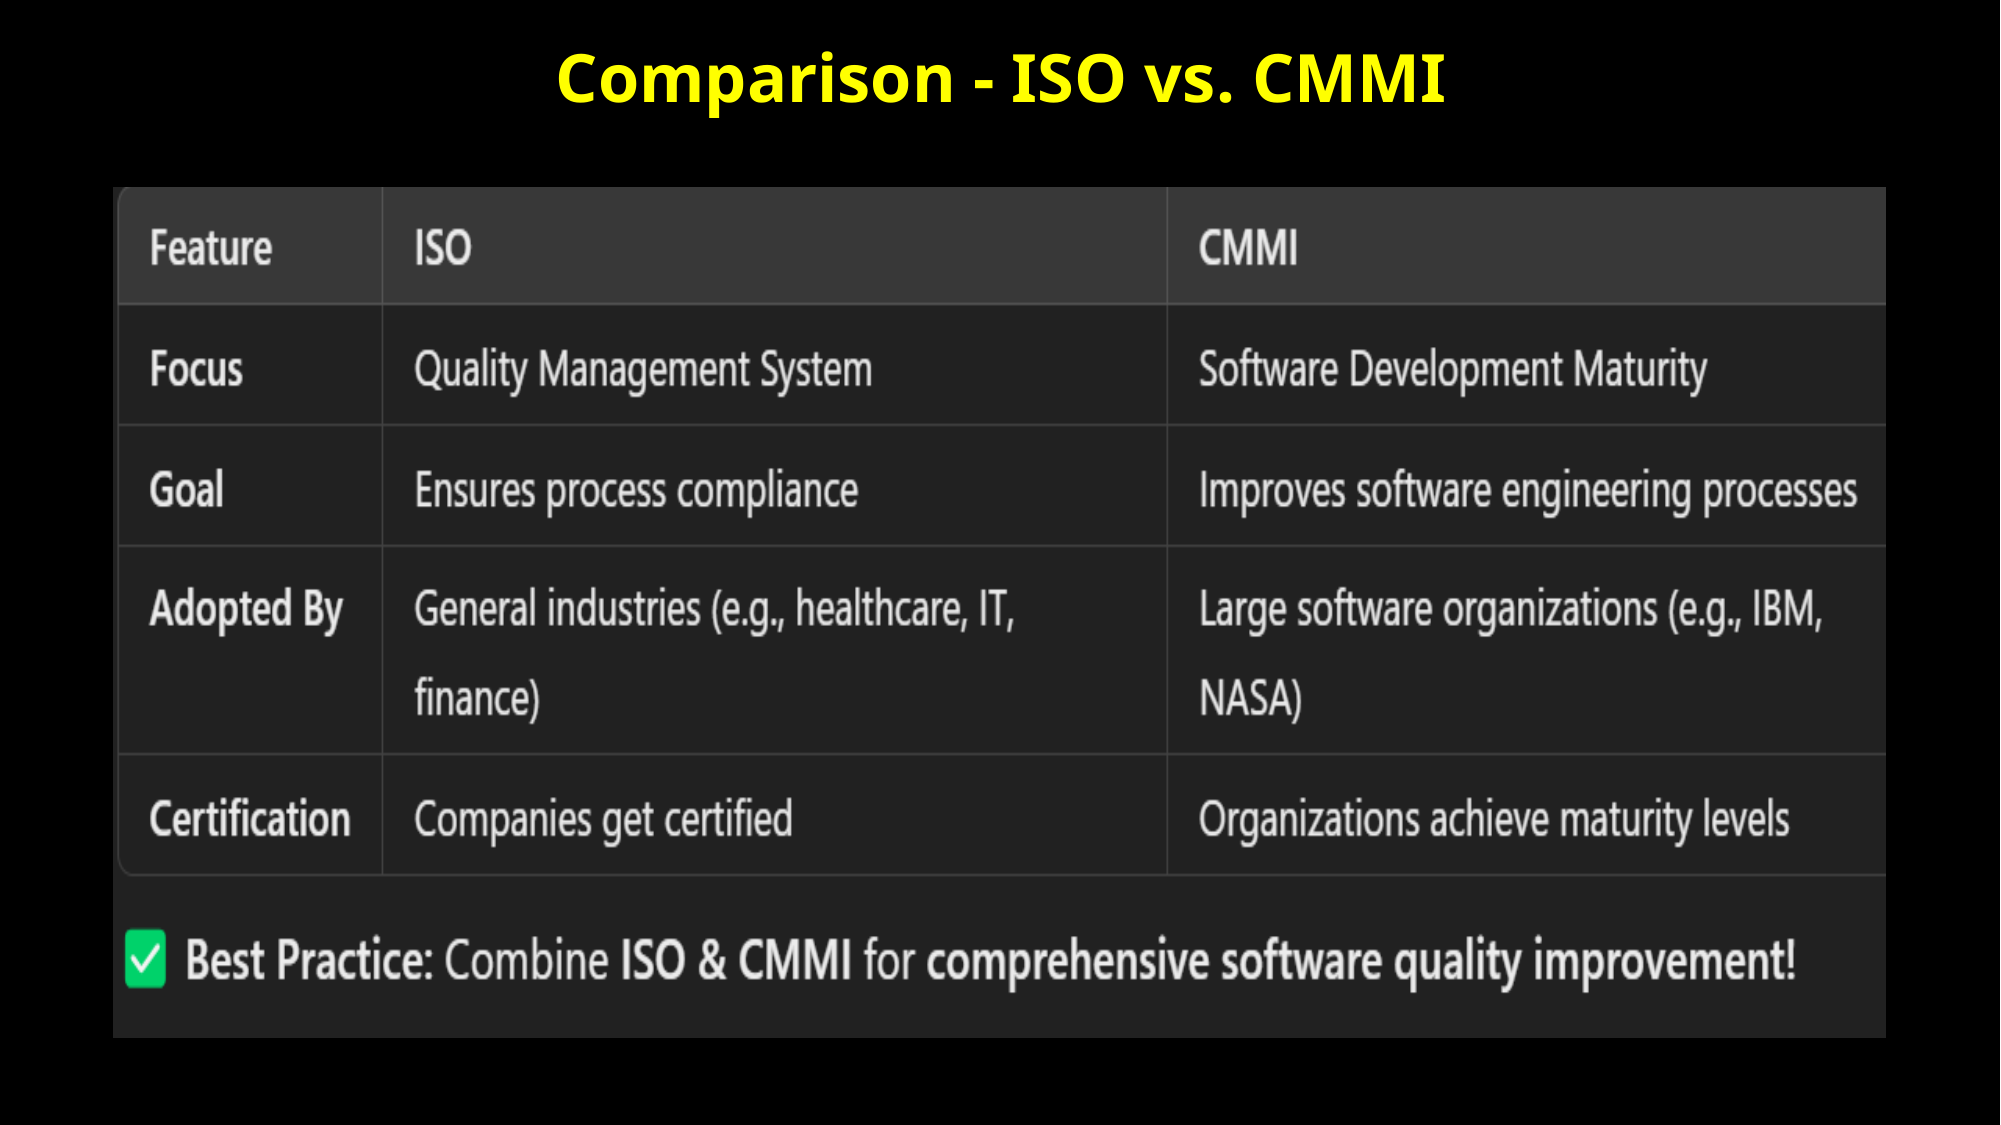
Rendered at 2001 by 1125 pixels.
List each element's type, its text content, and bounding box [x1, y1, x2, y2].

title Comparison - ISO vs. CMMI [251, 31, 1752, 125]
picture [113, 186, 1887, 1039]
